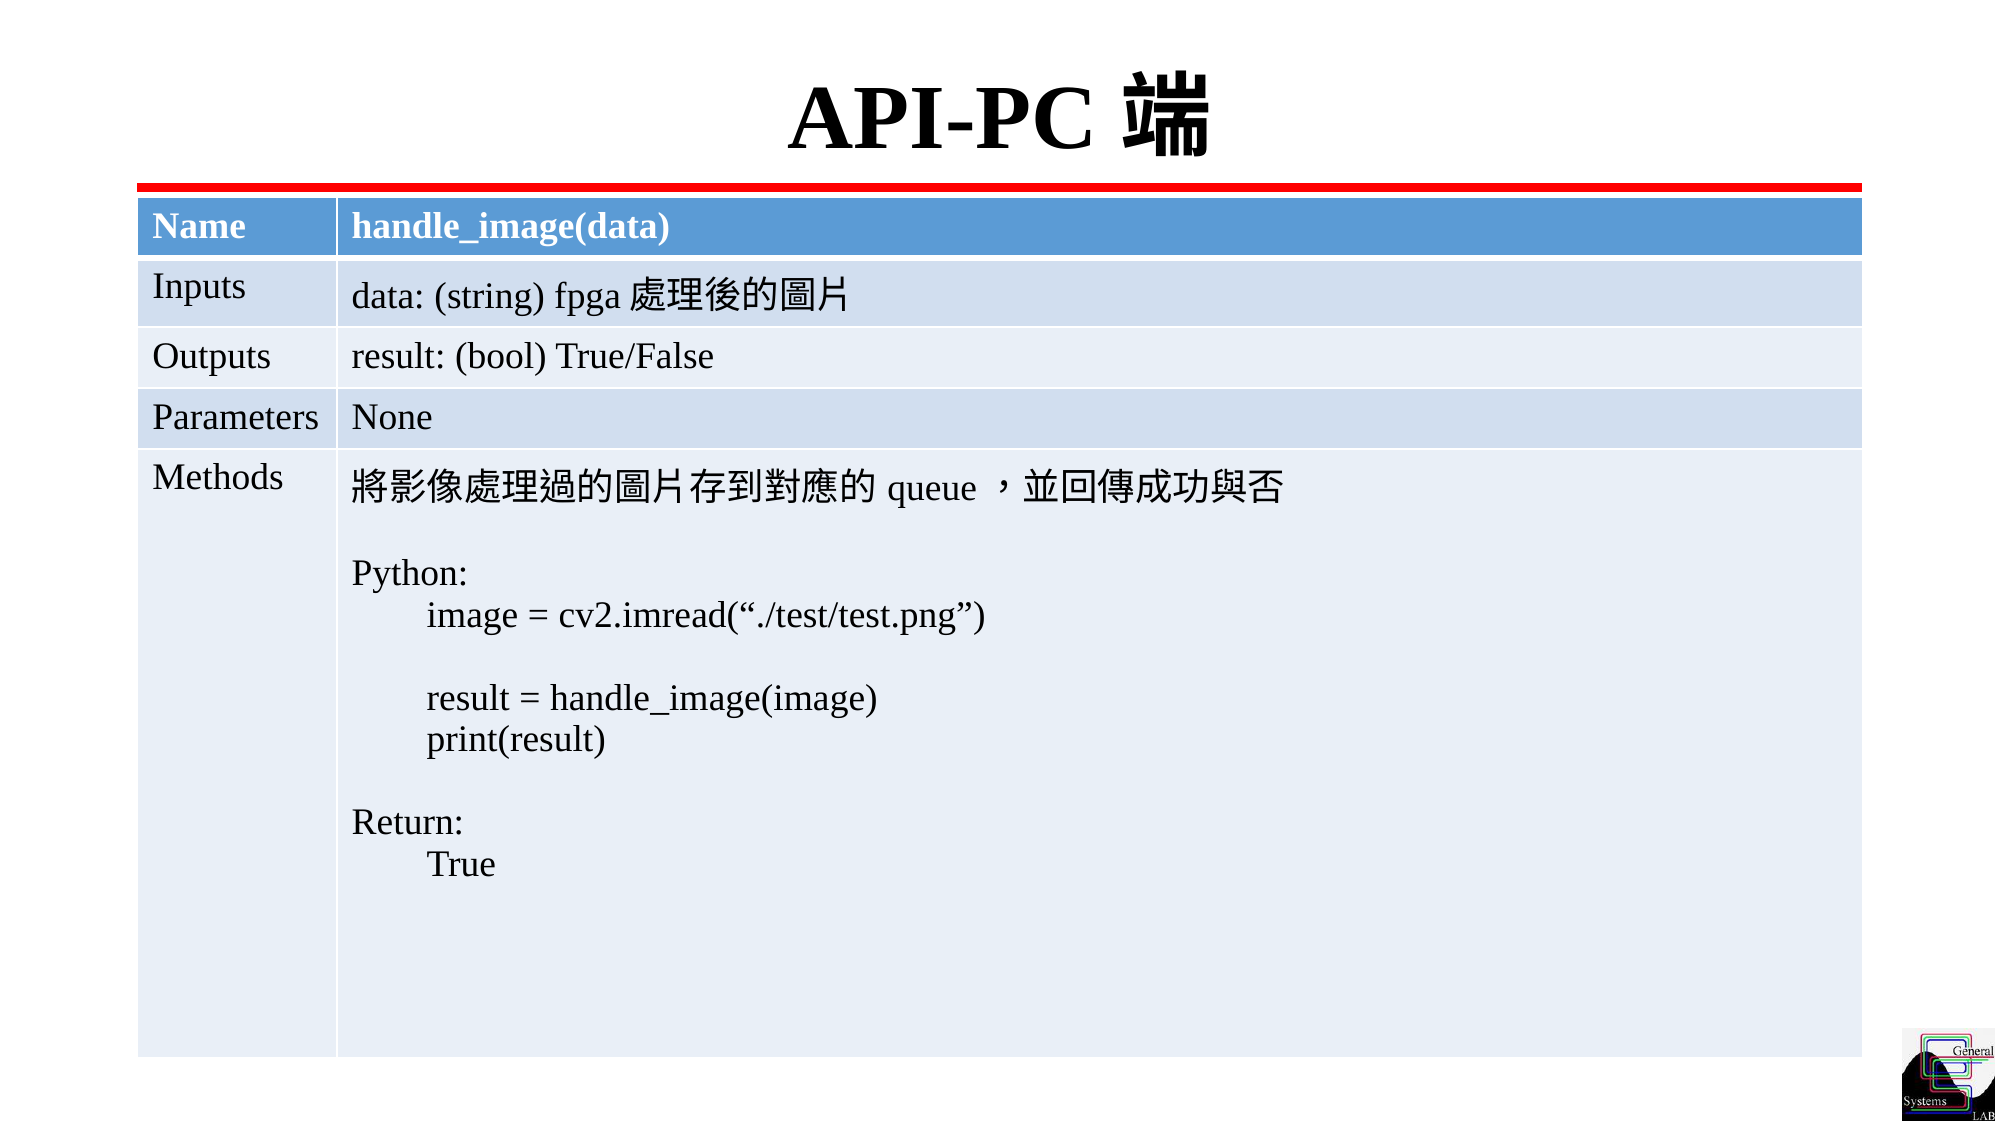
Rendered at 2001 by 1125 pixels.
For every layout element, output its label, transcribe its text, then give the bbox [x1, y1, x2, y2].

table_header Name [138, 198, 336, 255]
table_cell data: (string) fpga處理後的圖片 [338, 261, 1862, 326]
table_cell 將影像處理過的圖片存到對應的queue，並回傳成功與否 Python: image = cv2.imread(“./test/test.png”) result = handle_image(image) print(result) Return: True [338, 450, 1862, 1057]
table_cell Inputs [138, 261, 336, 326]
table_cell Outputs [138, 328, 336, 387]
table_cell Methods [138, 450, 336, 1057]
table_cell None [338, 389, 1862, 448]
picture [1902, 1028, 1995, 1121]
table_cell Parameters [138, 389, 336, 448]
table_header handle_image(data) [338, 198, 1862, 255]
table_cell result: (bool) True/False [338, 328, 1862, 387]
title API-PC端 [137, 59, 1863, 178]
